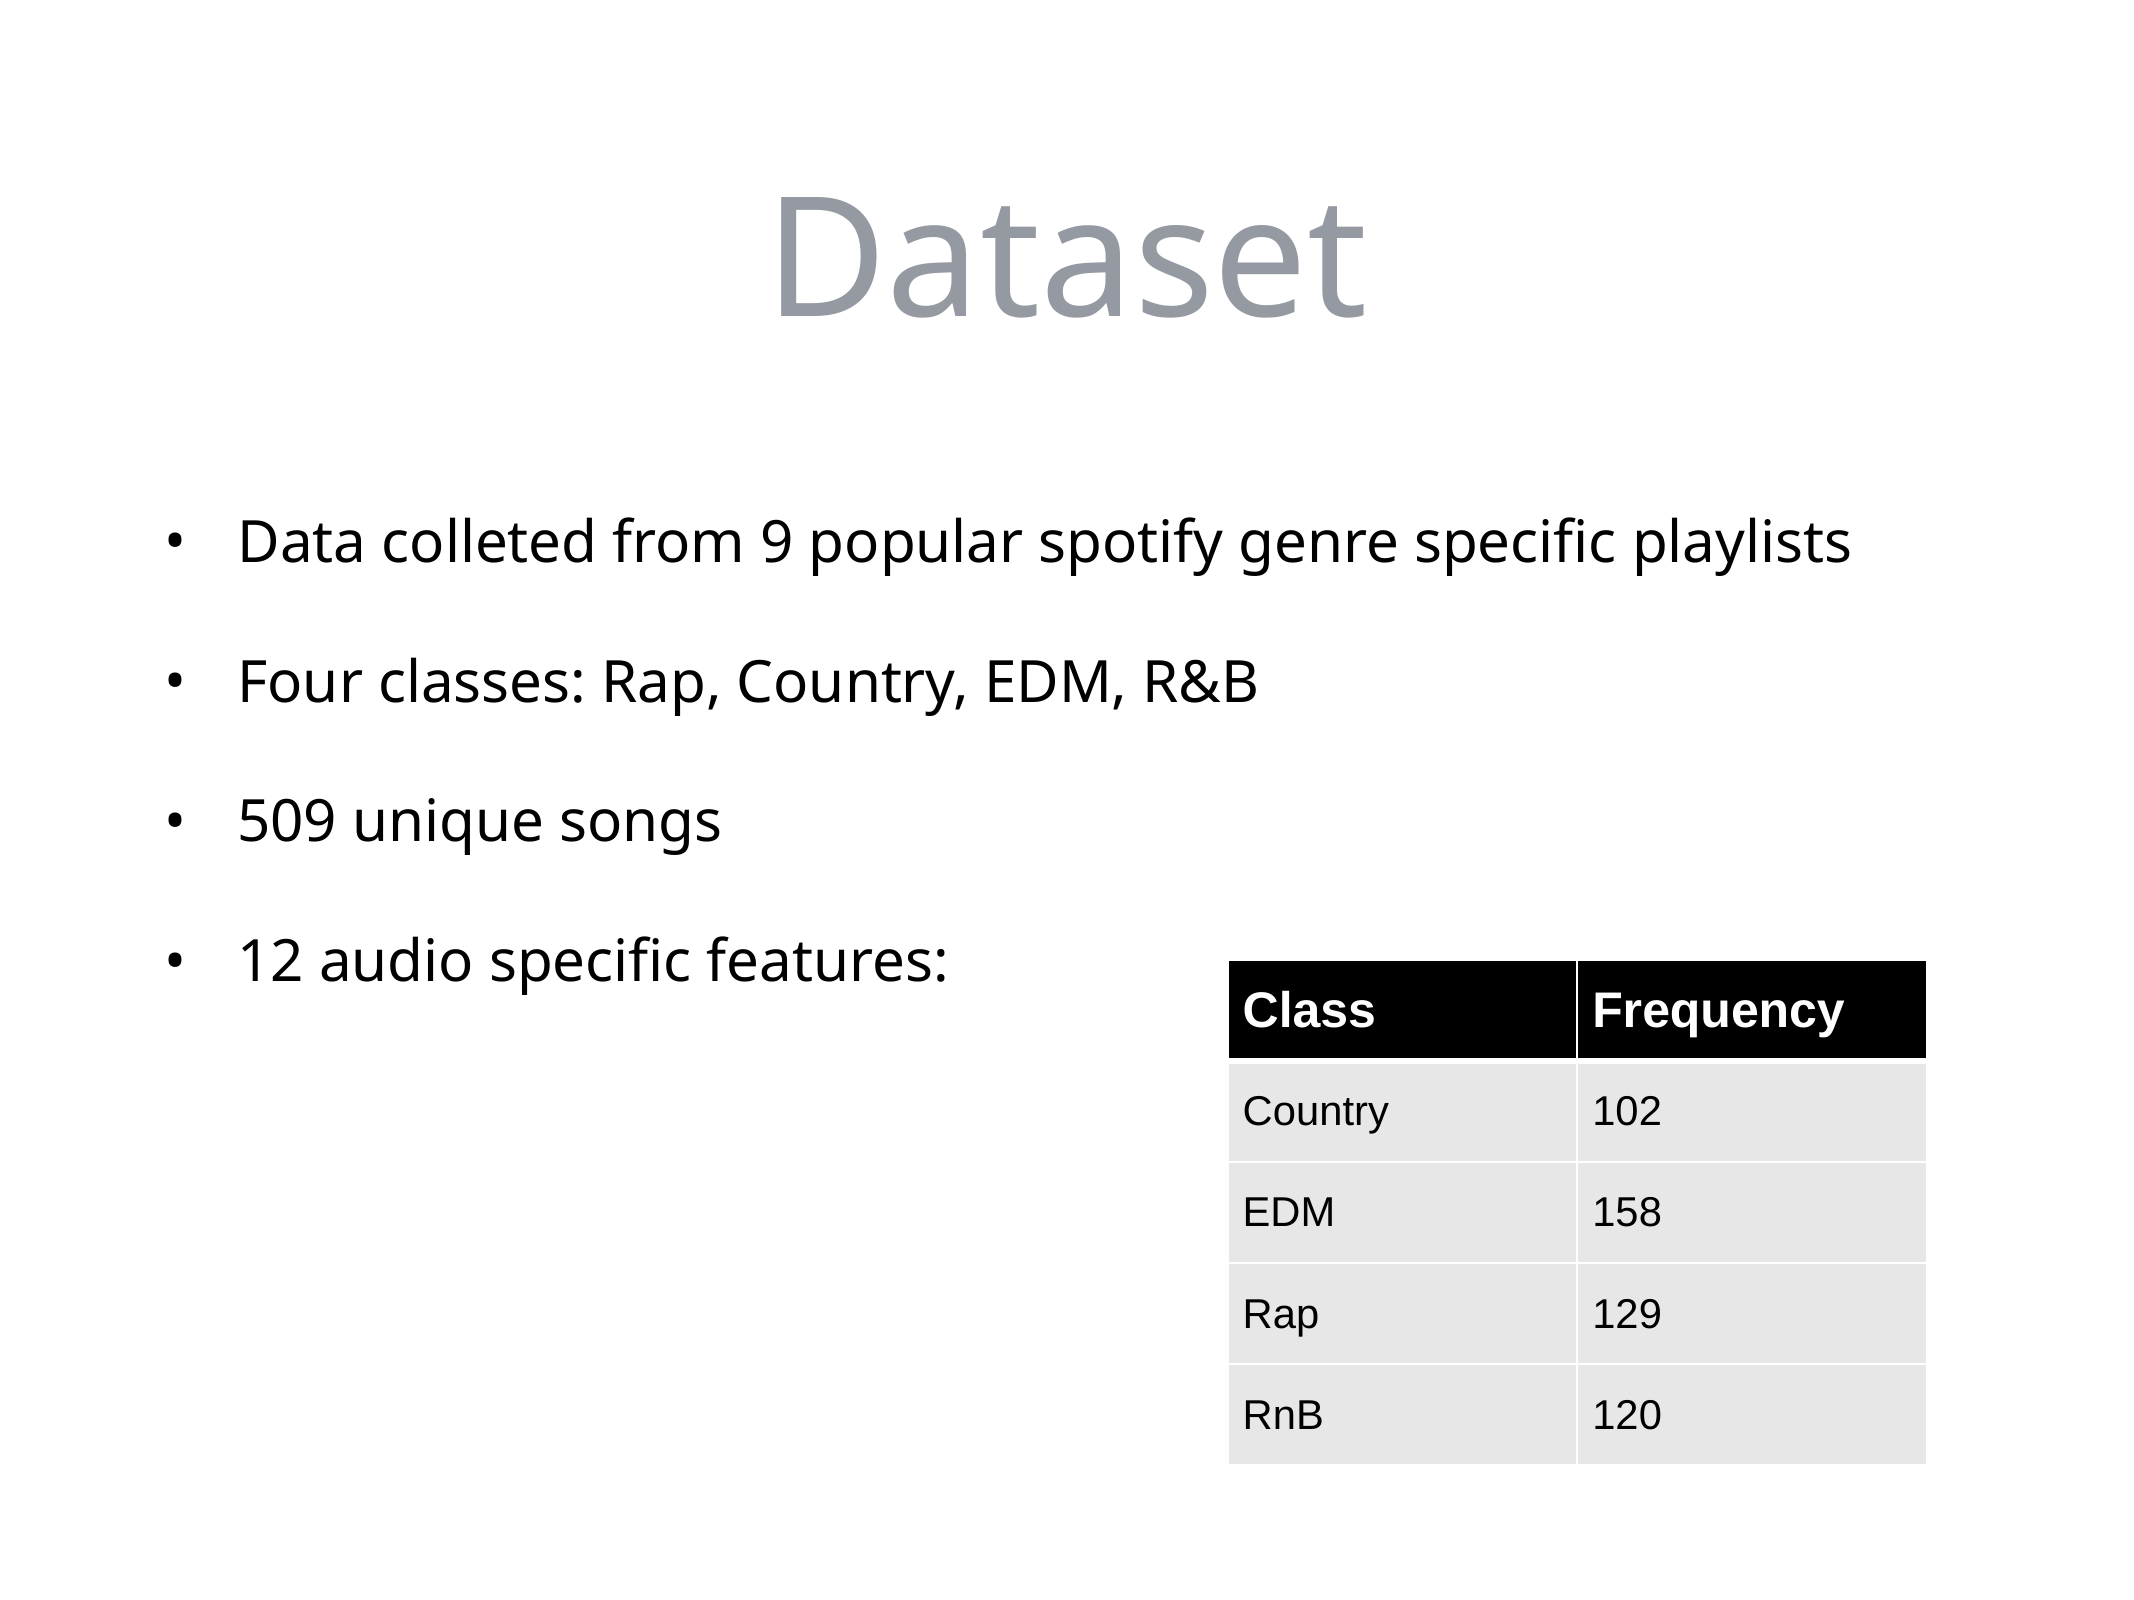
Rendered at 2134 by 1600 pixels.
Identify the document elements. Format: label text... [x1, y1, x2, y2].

table_cell 129 [1578, 1264, 1926, 1363]
list Data colleted from 9 popular spotify genre specific playlists Four classes: Rap, Country, EDM, R&B 509 unique songs 12 audio specific features: [156, 381, 1978, 1466]
table_cell 158 [1578, 1163, 1926, 1262]
table_cell EDM [1229, 1163, 1576, 1262]
table_cell Country [1229, 1064, 1576, 1161]
table_header Frequency [1578, 961, 1926, 1058]
table_header Class [1229, 961, 1576, 1058]
table_cell 102 [1578, 1064, 1926, 1161]
table_cell 120 [1578, 1365, 1926, 1464]
title Dataset [156, 72, 1978, 381]
table_cell Rap [1229, 1264, 1576, 1363]
table_cell RnB [1229, 1365, 1576, 1464]
